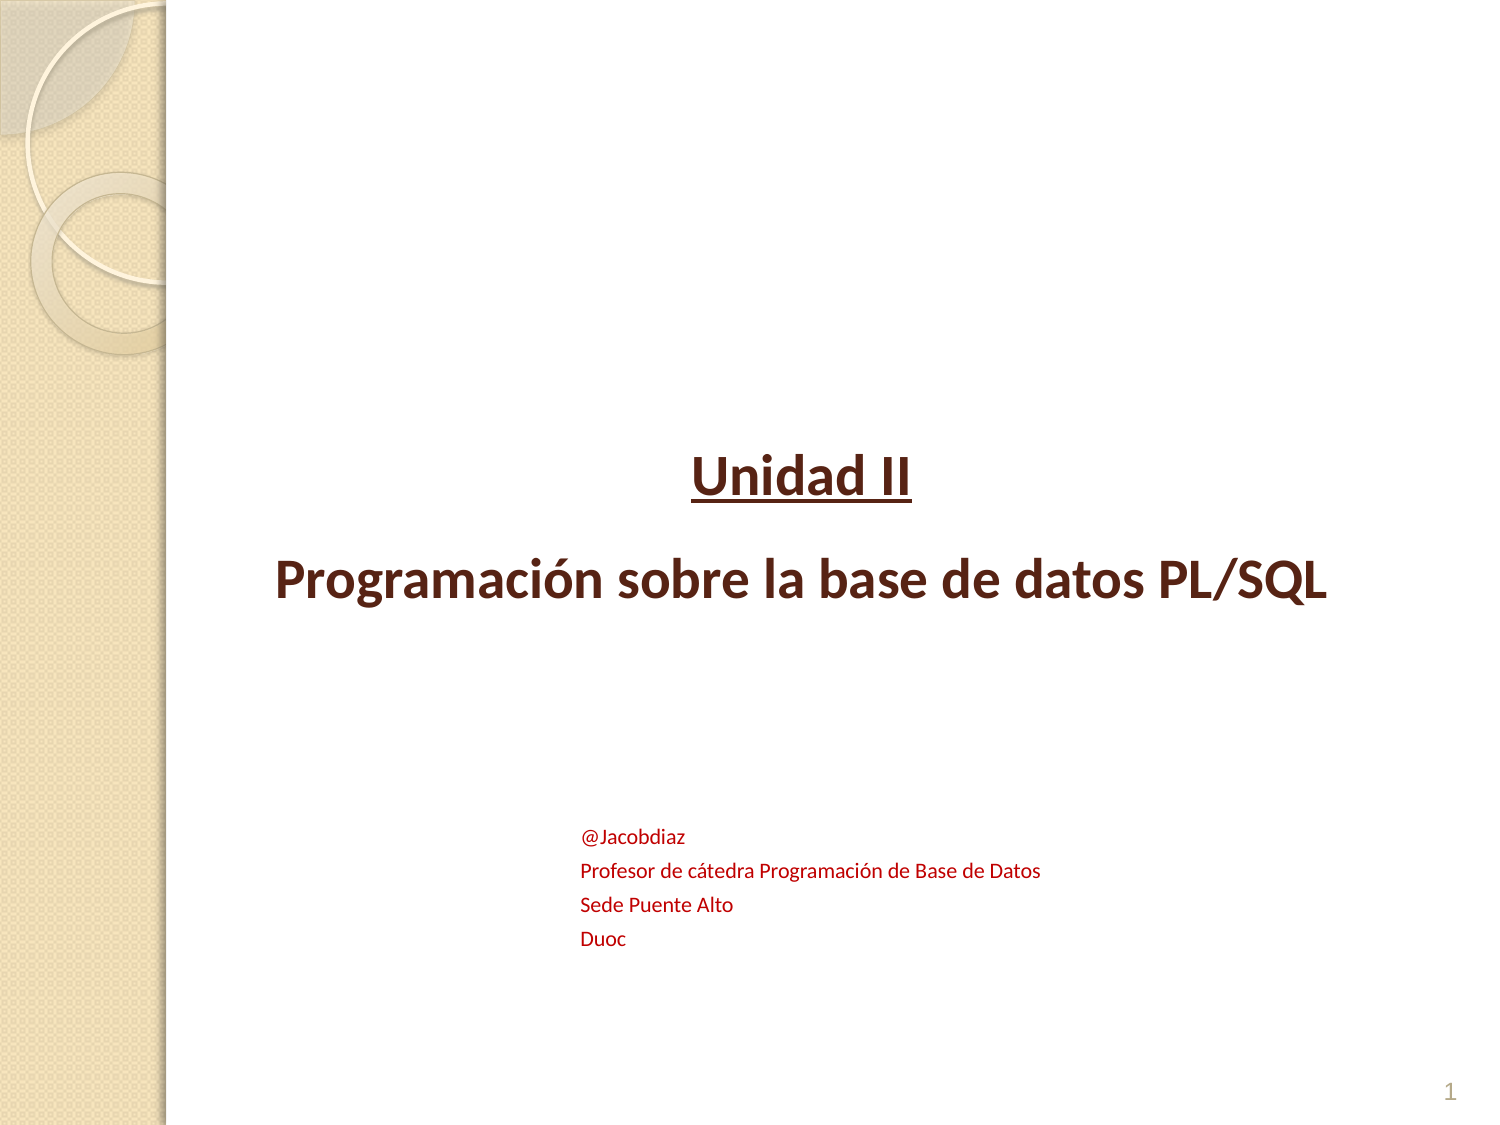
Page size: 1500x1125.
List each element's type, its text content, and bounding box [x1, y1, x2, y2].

title Unidad II Programación sobre la base de datos PL/SQL [187, 288, 1417, 687]
text_box @Jacobdiaz Profesor de cátedra Programación de Base de Datos Sede Puente Alto Duoc [551, 815, 1070, 961]
slide_number 1 [1413, 1034, 1488, 1113]
